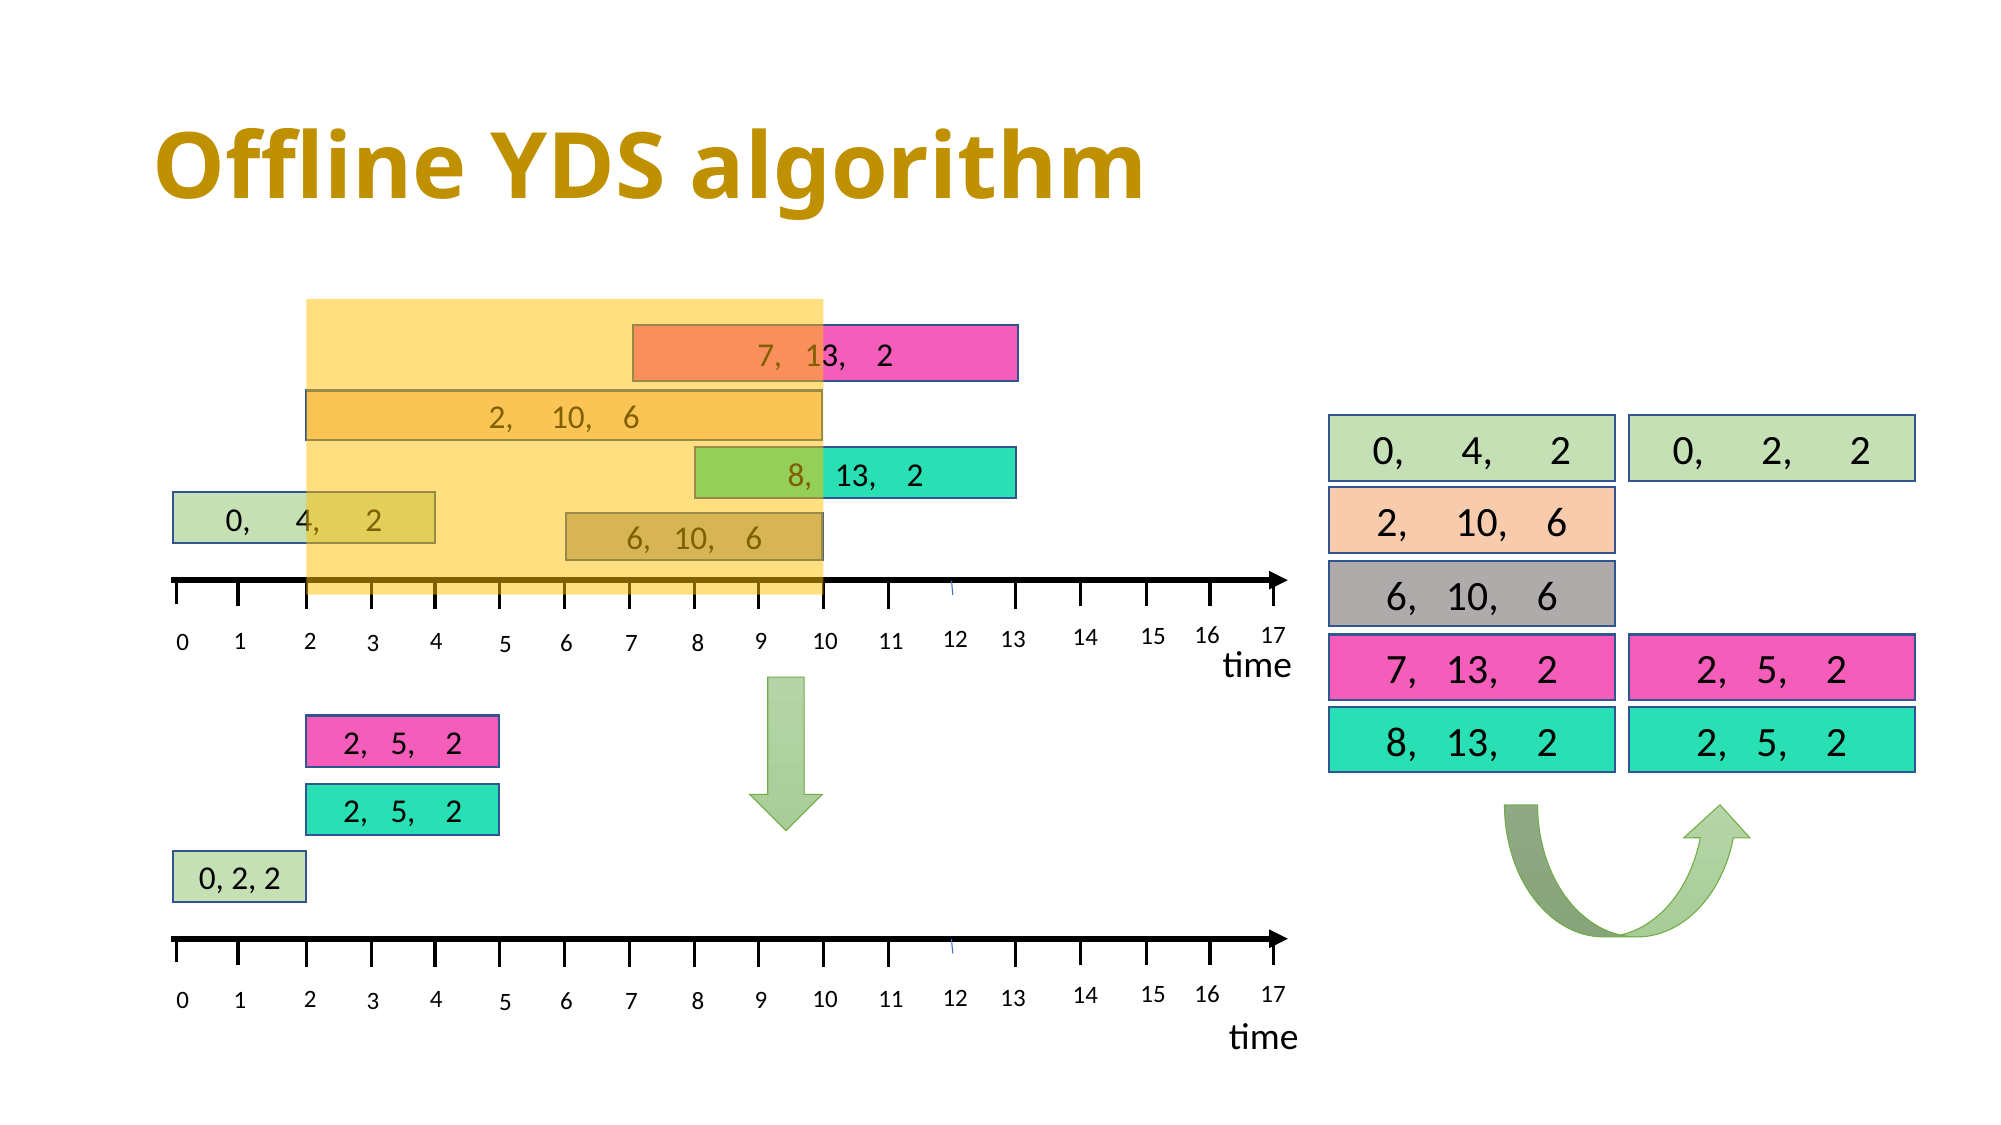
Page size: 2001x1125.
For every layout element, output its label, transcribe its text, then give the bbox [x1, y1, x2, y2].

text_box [171, 324, 1302, 663]
title Offline YDS algorithm [137, 59, 1863, 278]
text_box [1503, 804, 1752, 938]
text_box time [1165, 632, 1315, 692]
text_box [171, 715, 1302, 1022]
text_box time [1171, 1004, 1322, 1065]
text_box [767, 676, 805, 715]
text_box [306, 298, 824, 324]
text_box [1315, 353, 1915, 773]
